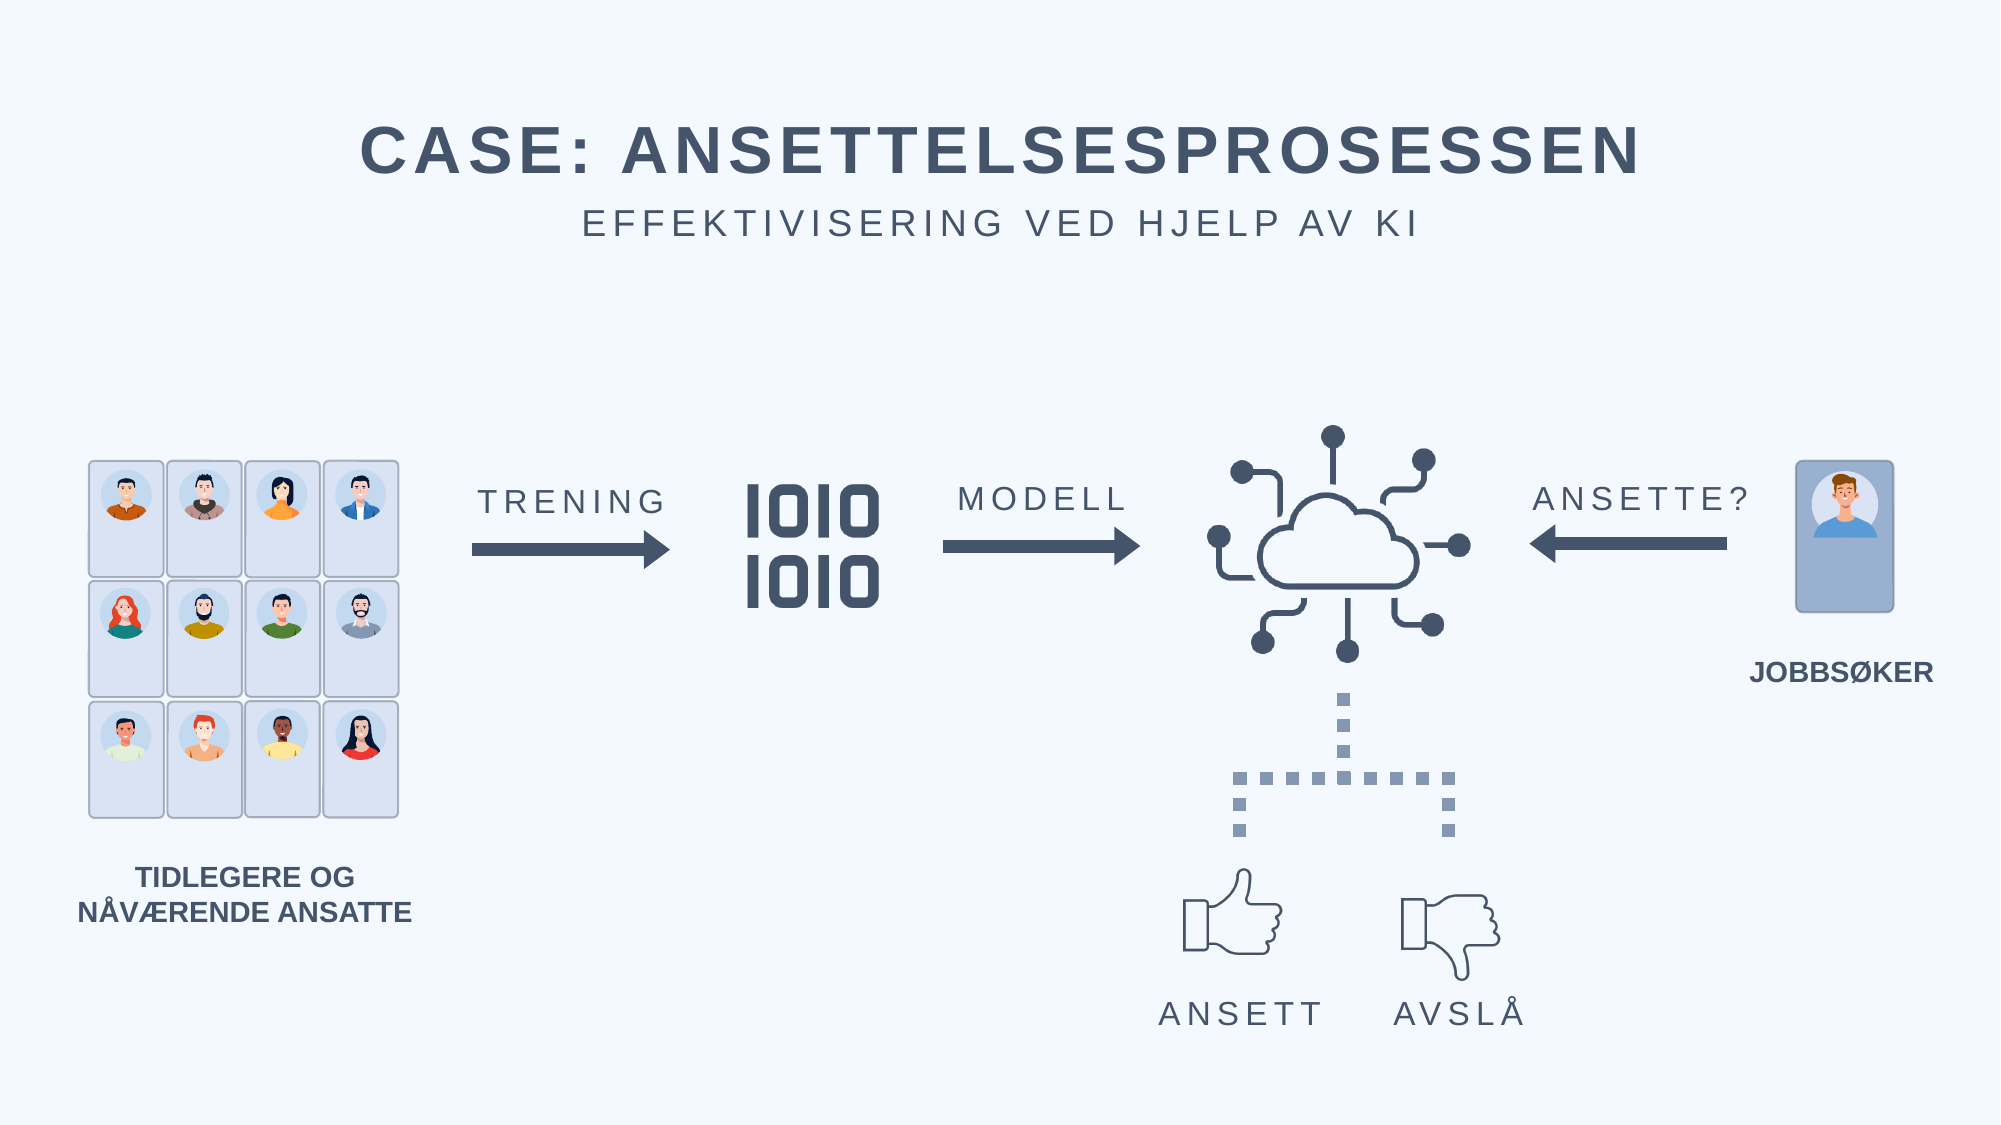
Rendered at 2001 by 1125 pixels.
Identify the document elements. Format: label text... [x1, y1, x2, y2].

text_box TIDLEGERE OG NÅVÆRENDE ANSATTE [33, 851, 457, 936]
text_box MODELL [928, 469, 1154, 525]
text_box EFFEKTIVISERING VED HJELP AV KI [566, 191, 1434, 252]
text_box ANSETTE? [1511, 469, 1769, 525]
picture [1390, 878, 1510, 997]
text_box ANSETT [1127, 984, 1353, 1039]
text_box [88, 460, 399, 818]
text_box TRENING [458, 473, 684, 528]
text_box JOBBSØKER [1723, 646, 1960, 696]
picture [1198, 404, 1479, 686]
text_box CASE: ANSETTELSESPROSESSEN [344, 99, 1656, 194]
picture [728, 461, 898, 631]
text_box AVSLÅ [1368, 984, 1548, 1040]
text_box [1795, 460, 1894, 613]
picture [1173, 852, 1292, 971]
